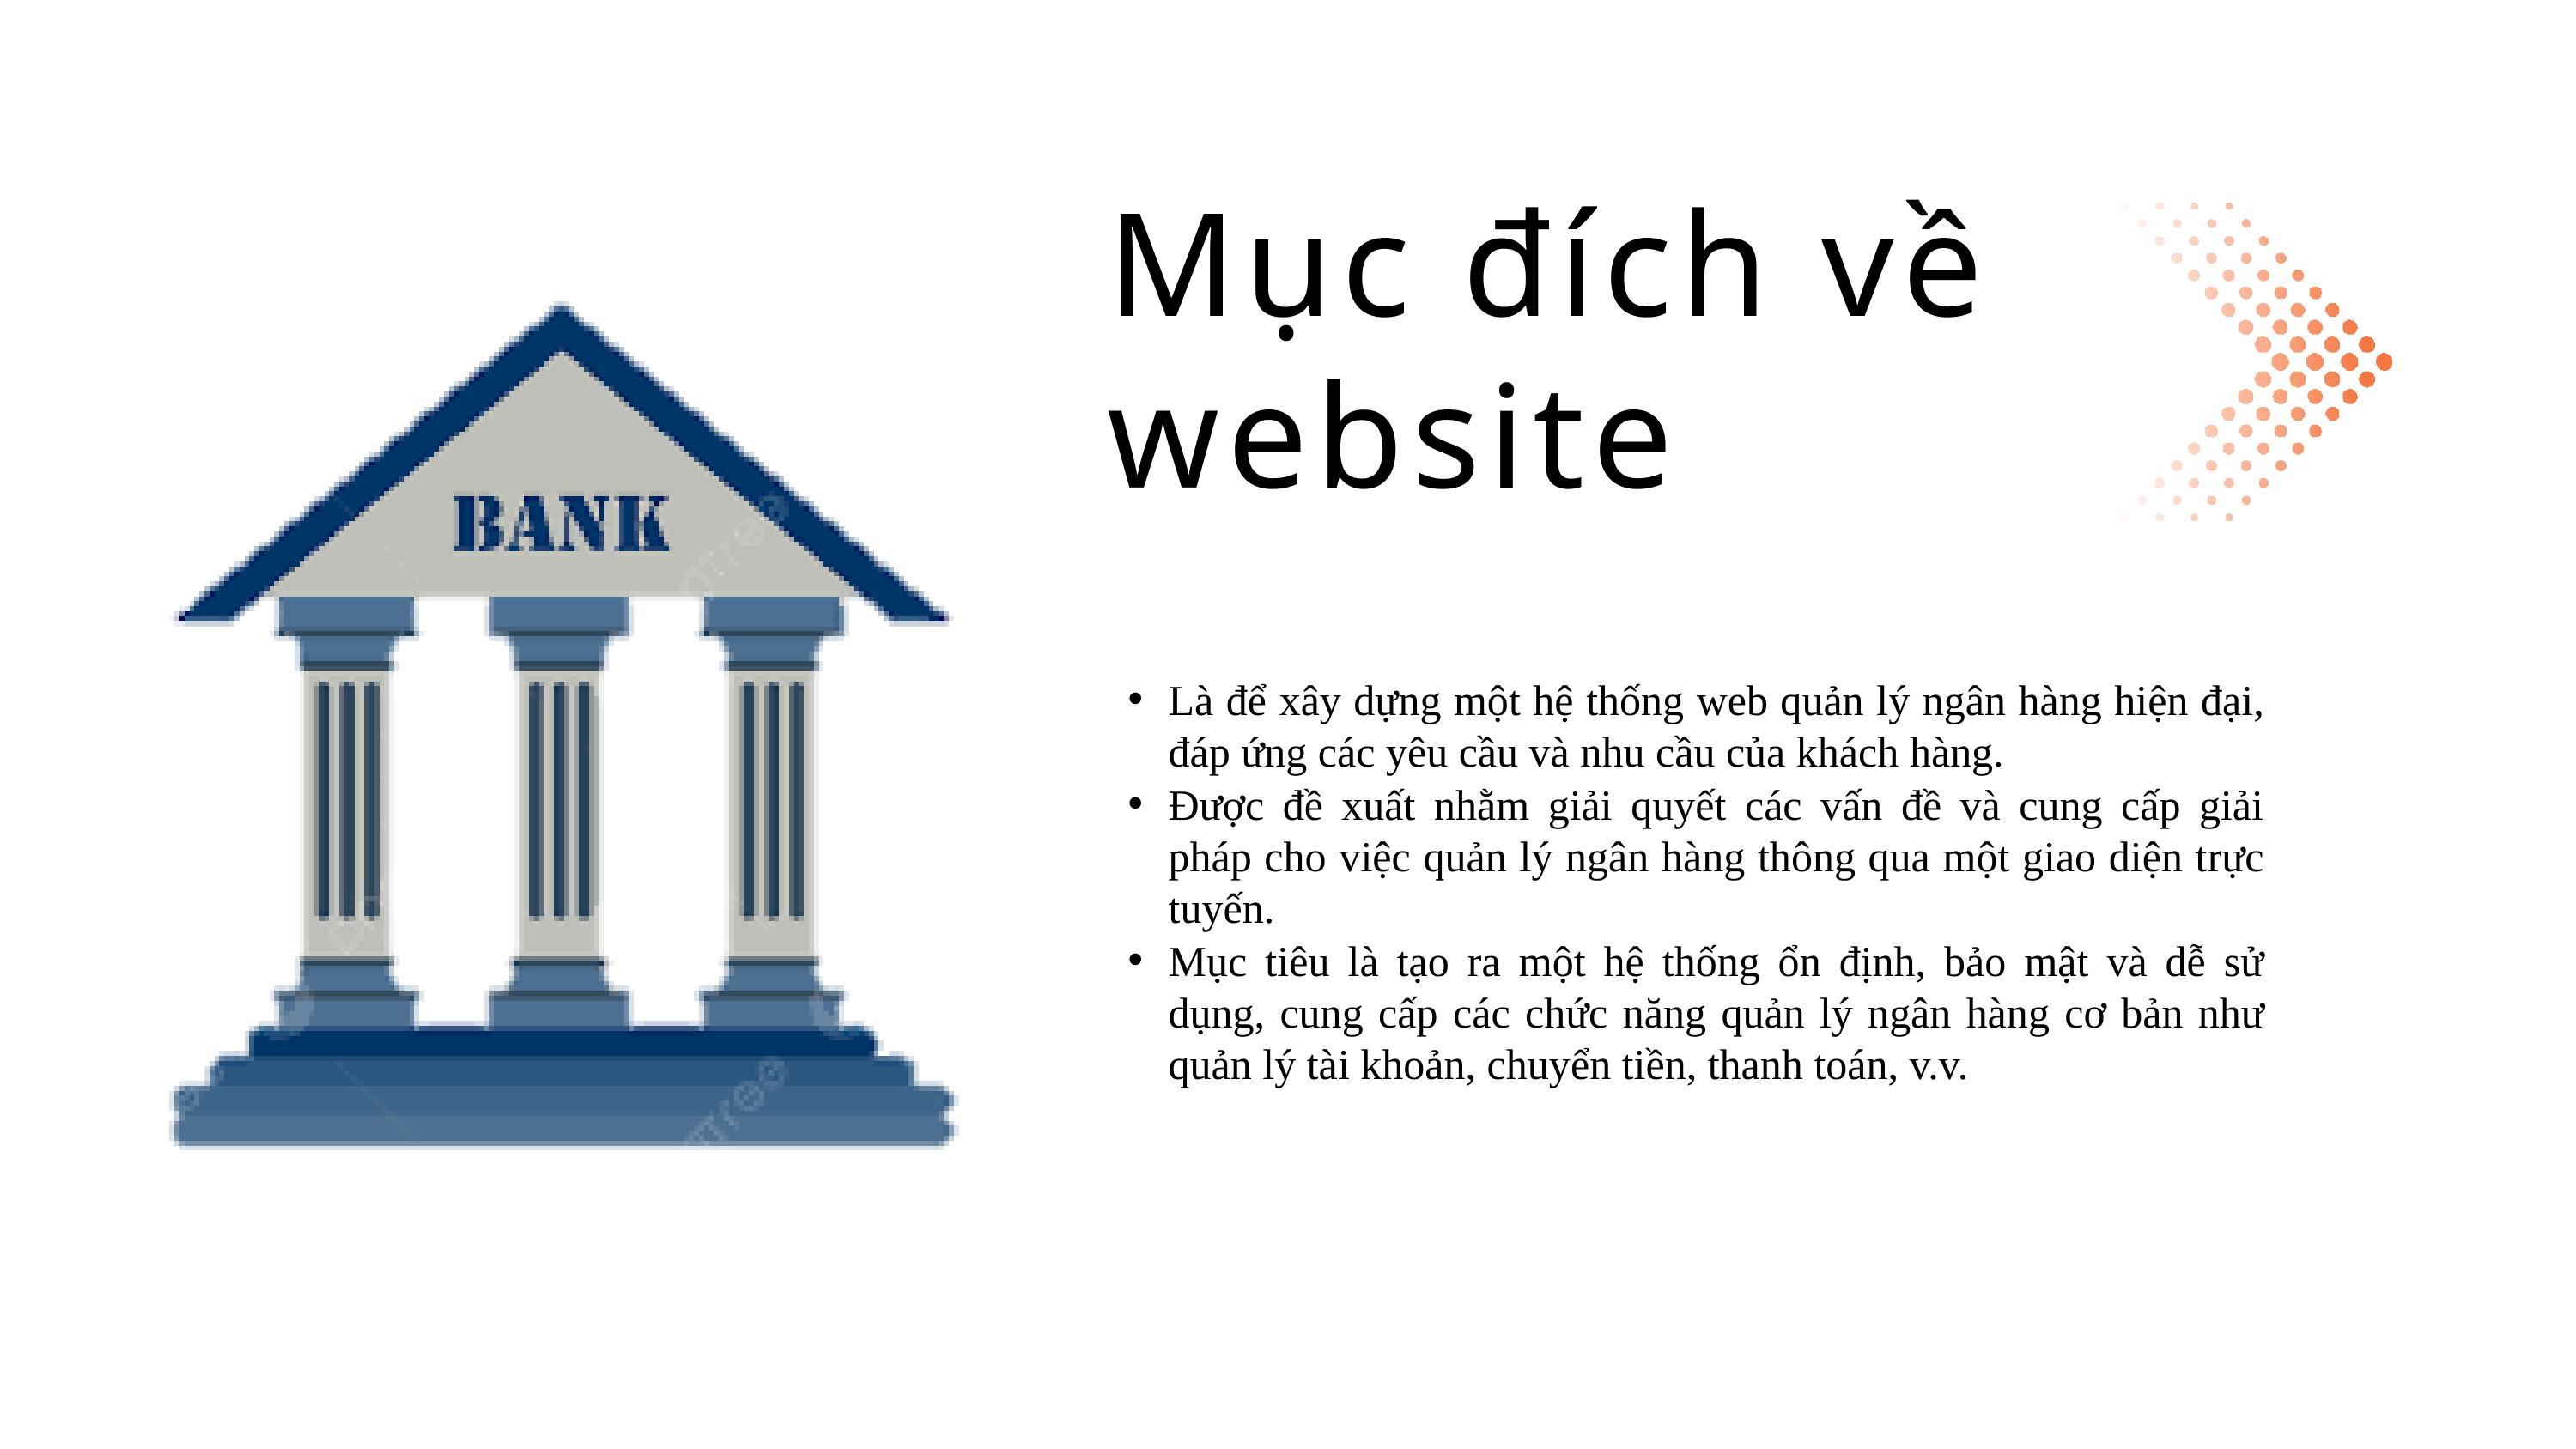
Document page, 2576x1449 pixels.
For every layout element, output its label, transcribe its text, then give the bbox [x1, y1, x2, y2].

text_box Là để xây dựng một hệ thống web quản lý ngân hàng hiện đại, đáp ứng các yêu cầu và nhu cầu của khách hàng. Được đề xuất nhằm giải quyết các vấn đề và cung cấp giải pháp cho việc quản lý ngân hàng thông qua một giao diện trực tuyến. Mục tiêu là tạo ra một hệ thống ổn định, bảo mật và dễ sử dụng, cung cấp các chức năng quản lý ngân hàng cơ bản như quản lý tài khoản, chuyển tiền, thanh toán, v.v. [1127, 670, 2265, 1088]
title Mục đích về website [1127, 172, 2103, 518]
picture [2121, 203, 2393, 521]
picture [0, 162, 1124, 1287]
